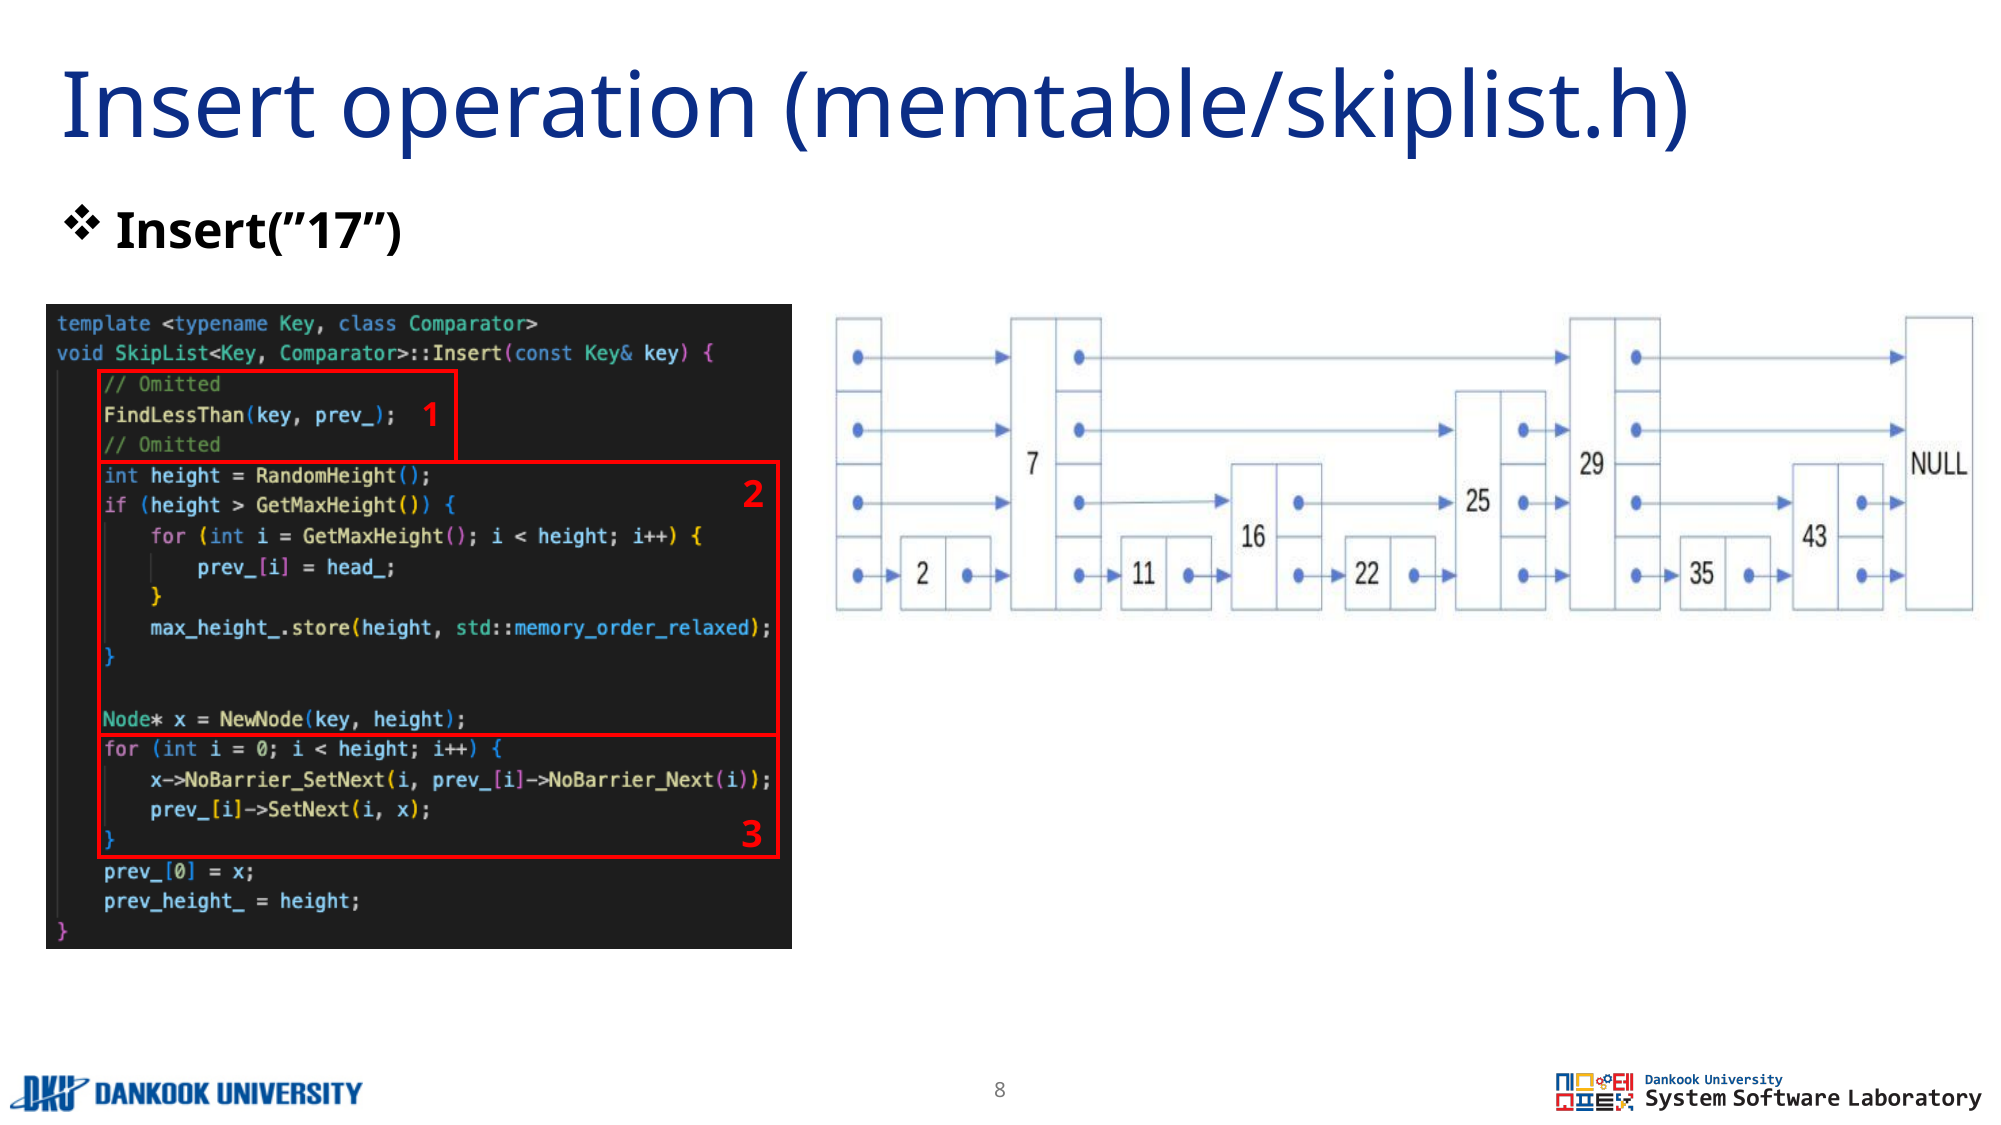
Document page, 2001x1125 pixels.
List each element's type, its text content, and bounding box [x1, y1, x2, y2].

text_box Insert(”17”) [44, 191, 418, 267]
title Insert operation (memtable/skiplist.h) [46, 28, 1892, 187]
picture [1548, 1064, 2001, 1125]
picture [9, 1075, 363, 1112]
slide_number 8 [774, 1067, 1225, 1116]
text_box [46, 286, 1989, 949]
